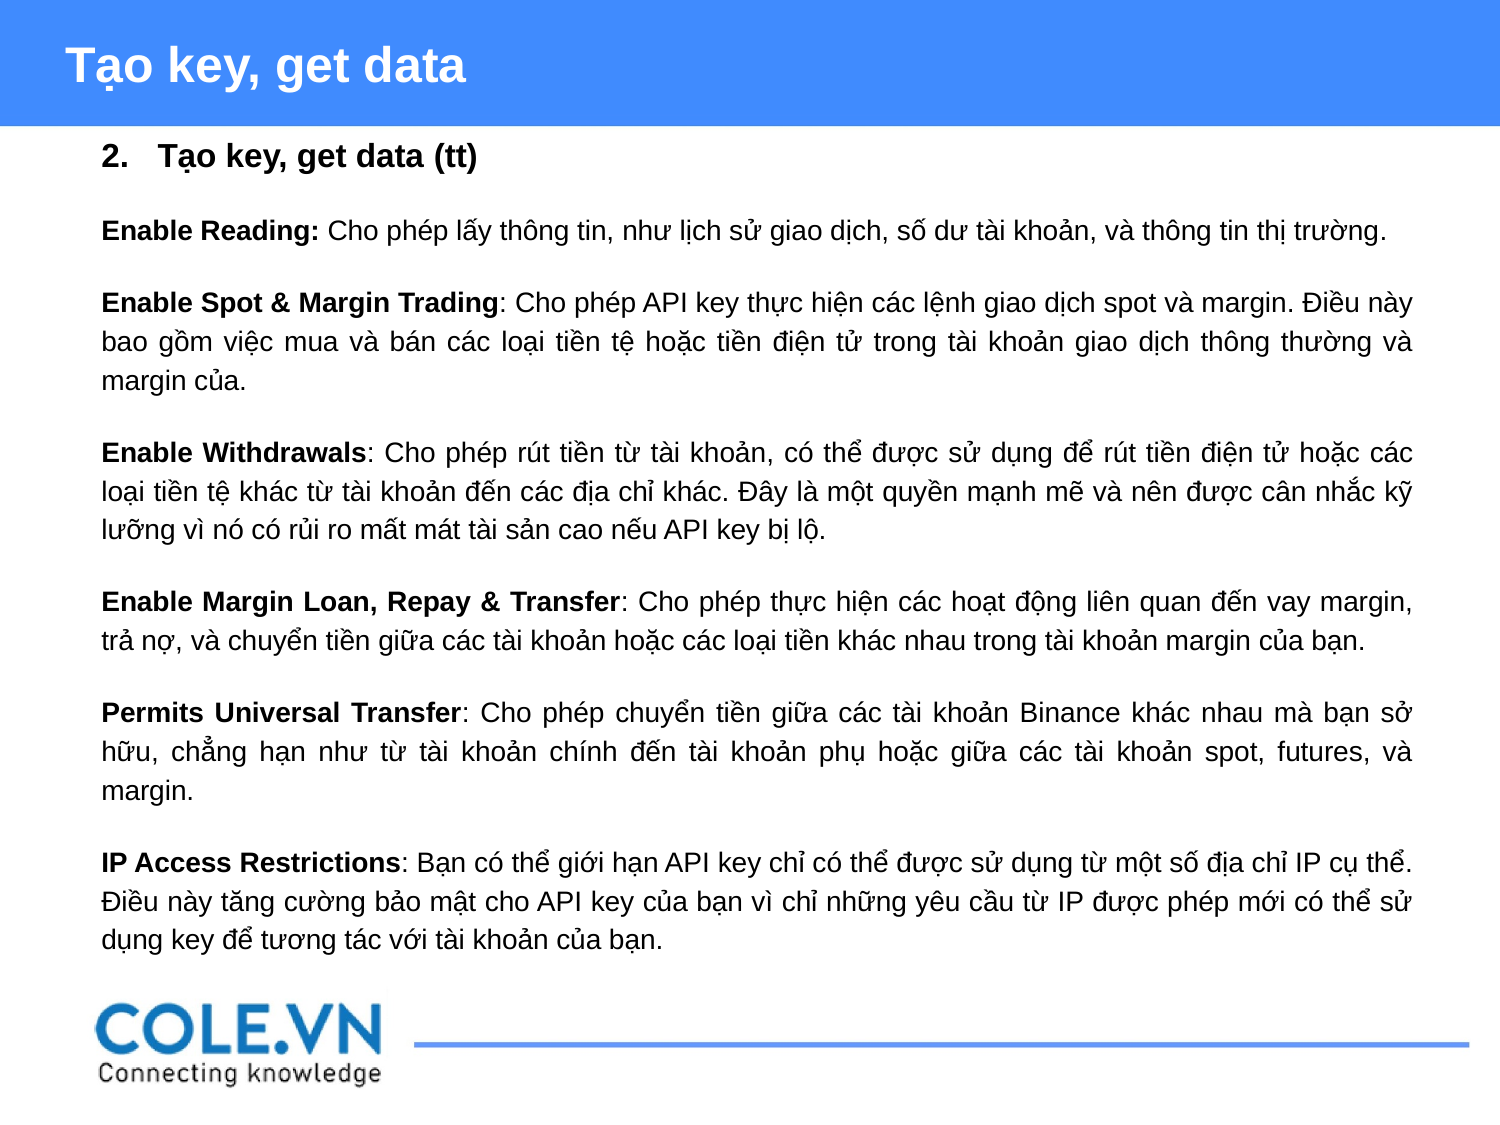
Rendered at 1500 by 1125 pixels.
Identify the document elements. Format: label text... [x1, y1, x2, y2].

picture [0, 0, 1500, 1125]
text_box Tạo key, get data (tt) Enable Reading: Cho phép lấy thông tin, như lịch sử giao dịch, số dư tài khoản, và thông tin thị trường. Enable Spot & Margin Trading: Cho phép API key thực hiện các lệnh giao dịch spot và margin. Điều này bao gồm việc mua và bán các loại tiền tệ hoặc tiền điện tử trong tài khoản giao dịch thông thường và margin của. Enable Withdrawals: Cho phép rút tiền từ tài khoản, có thể được sử dụng để rút tiền điện tử hoặc các loại tiền tệ khác từ tài khoản đến các địa chỉ khác. Đây là một quyền mạnh mẽ và nên được cân nhắc kỹ lưỡng vì nó có rủi ro mất mát tài sản cao nếu API key bị lộ. Enable Margin Loan, Repay & Transfer: Cho phép thực hiện các hoạt động liên quan đến vay margin, trả nợ, và chuyển tiền giữa các tài khoản hoặc các loại tiền khác nhau trong tài khoản margin của bạn. Permits Universal Transfer: Cho phép chuyển tiền giữa các tài khoản Binance khác nhau mà bạn sở hữu, chẳng hạn như từ tài khoản chính đến tài khoản phụ hoặc giữa các tài khoản spot, futures, và margin. IP Access Restrictions: Bạn có thể giới hạn API key chỉ có thể được sử dụng từ một số địa chỉ IP cụ thể. Điều này tăng cường bảo mật cho API key của bạn vì chỉ những yêu cầu từ IP được phép mới có thể sử dụng key để tương tác với tài khoản của bạn. [69, 113, 1429, 683]
text_box Tạo key, get data [49, 25, 1177, 101]
